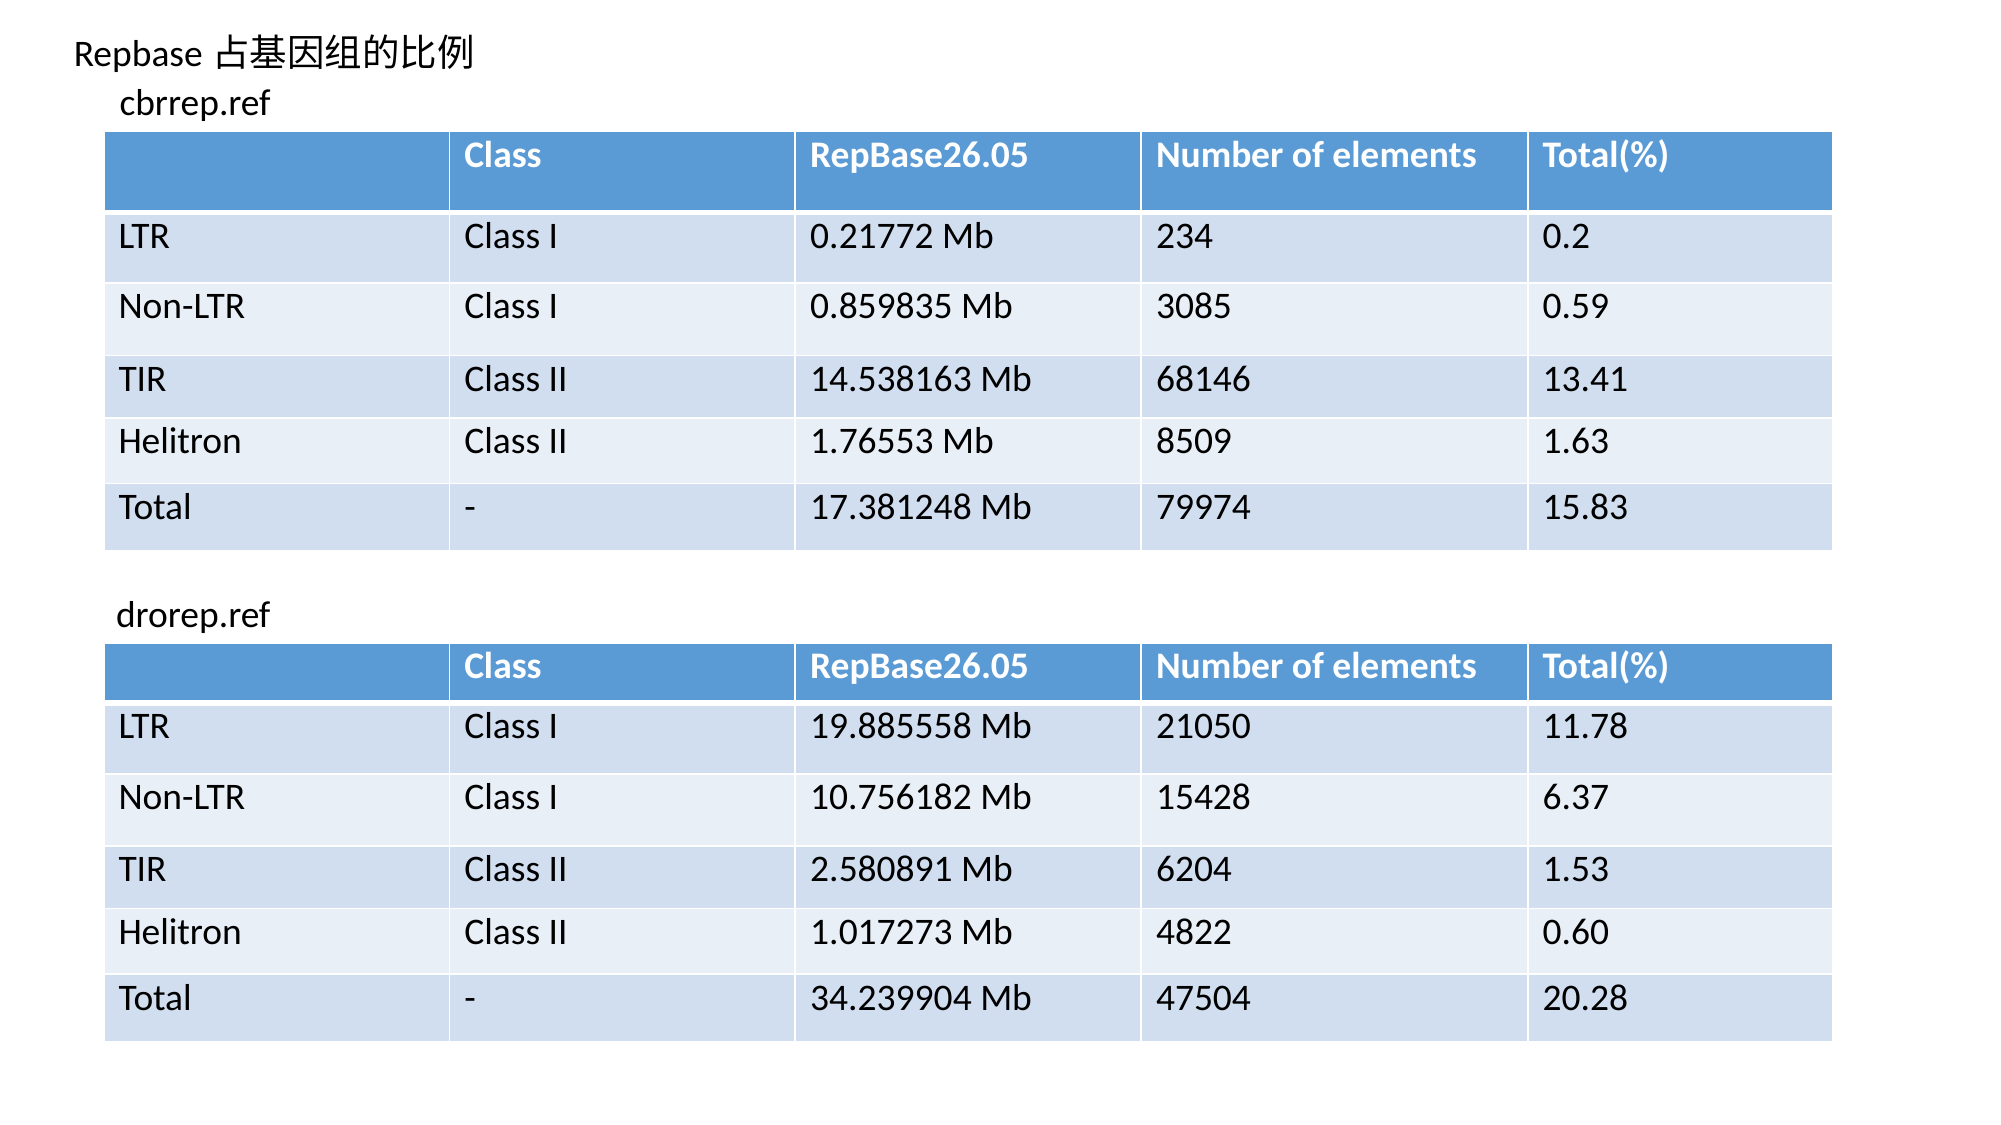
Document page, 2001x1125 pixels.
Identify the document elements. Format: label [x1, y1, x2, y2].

table_header [1142, 132, 1527, 210]
table_cell [1142, 975, 1527, 1041]
table_cell [1142, 356, 1527, 417]
table_cell [1529, 419, 1832, 483]
table_cell [450, 975, 794, 1041]
table_cell [1142, 284, 1527, 355]
table_cell [796, 356, 1140, 417]
table_cell [450, 356, 794, 417]
table_cell [105, 847, 449, 908]
table_cell [105, 909, 449, 973]
table_cell [1142, 484, 1527, 550]
table_header [105, 644, 449, 700]
table_cell [105, 775, 449, 845]
table_cell [450, 215, 794, 282]
table_header [796, 644, 1140, 700]
table_cell [796, 484, 1140, 550]
table_cell [1529, 356, 1832, 417]
table_cell [1142, 215, 1527, 282]
table_header [1529, 132, 1832, 210]
table_header [105, 132, 449, 210]
table_cell [105, 284, 449, 355]
table_cell [796, 284, 1140, 355]
table_cell [105, 484, 449, 550]
table_header [450, 644, 794, 700]
table_cell [1529, 706, 1832, 773]
table_cell [1529, 975, 1832, 1041]
table_cell [105, 356, 449, 417]
table_cell [105, 975, 449, 1041]
table_header [796, 132, 1140, 210]
table_cell [450, 775, 794, 845]
table_cell [796, 909, 1140, 973]
table_cell [1142, 847, 1527, 908]
table_cell [796, 215, 1140, 282]
table_cell [450, 909, 794, 973]
table_cell [450, 284, 794, 355]
table_cell [796, 847, 1140, 908]
table_header [450, 132, 794, 210]
table_cell [105, 215, 449, 282]
table_cell [1142, 419, 1527, 483]
table_cell [1142, 775, 1527, 845]
table_cell [450, 484, 794, 550]
table_cell [1529, 775, 1832, 845]
table_cell [796, 775, 1140, 845]
table_cell [450, 706, 794, 773]
table_cell [1529, 215, 1832, 282]
text_box [101, 582, 286, 642]
table_cell [1529, 847, 1832, 908]
table_cell [1529, 909, 1832, 973]
table_cell [1142, 909, 1527, 973]
table_cell [796, 975, 1140, 1041]
table_cell [796, 419, 1140, 483]
table_header [1142, 644, 1527, 700]
table_cell [105, 419, 449, 483]
text_box [58, 21, 1848, 131]
table_cell [1142, 706, 1527, 773]
table_cell [1529, 284, 1832, 355]
table_cell [105, 706, 449, 773]
table_header [1529, 644, 1832, 700]
table_cell [796, 706, 1140, 773]
table_cell [1529, 484, 1832, 550]
table_cell [450, 419, 794, 483]
table_cell [450, 847, 794, 908]
